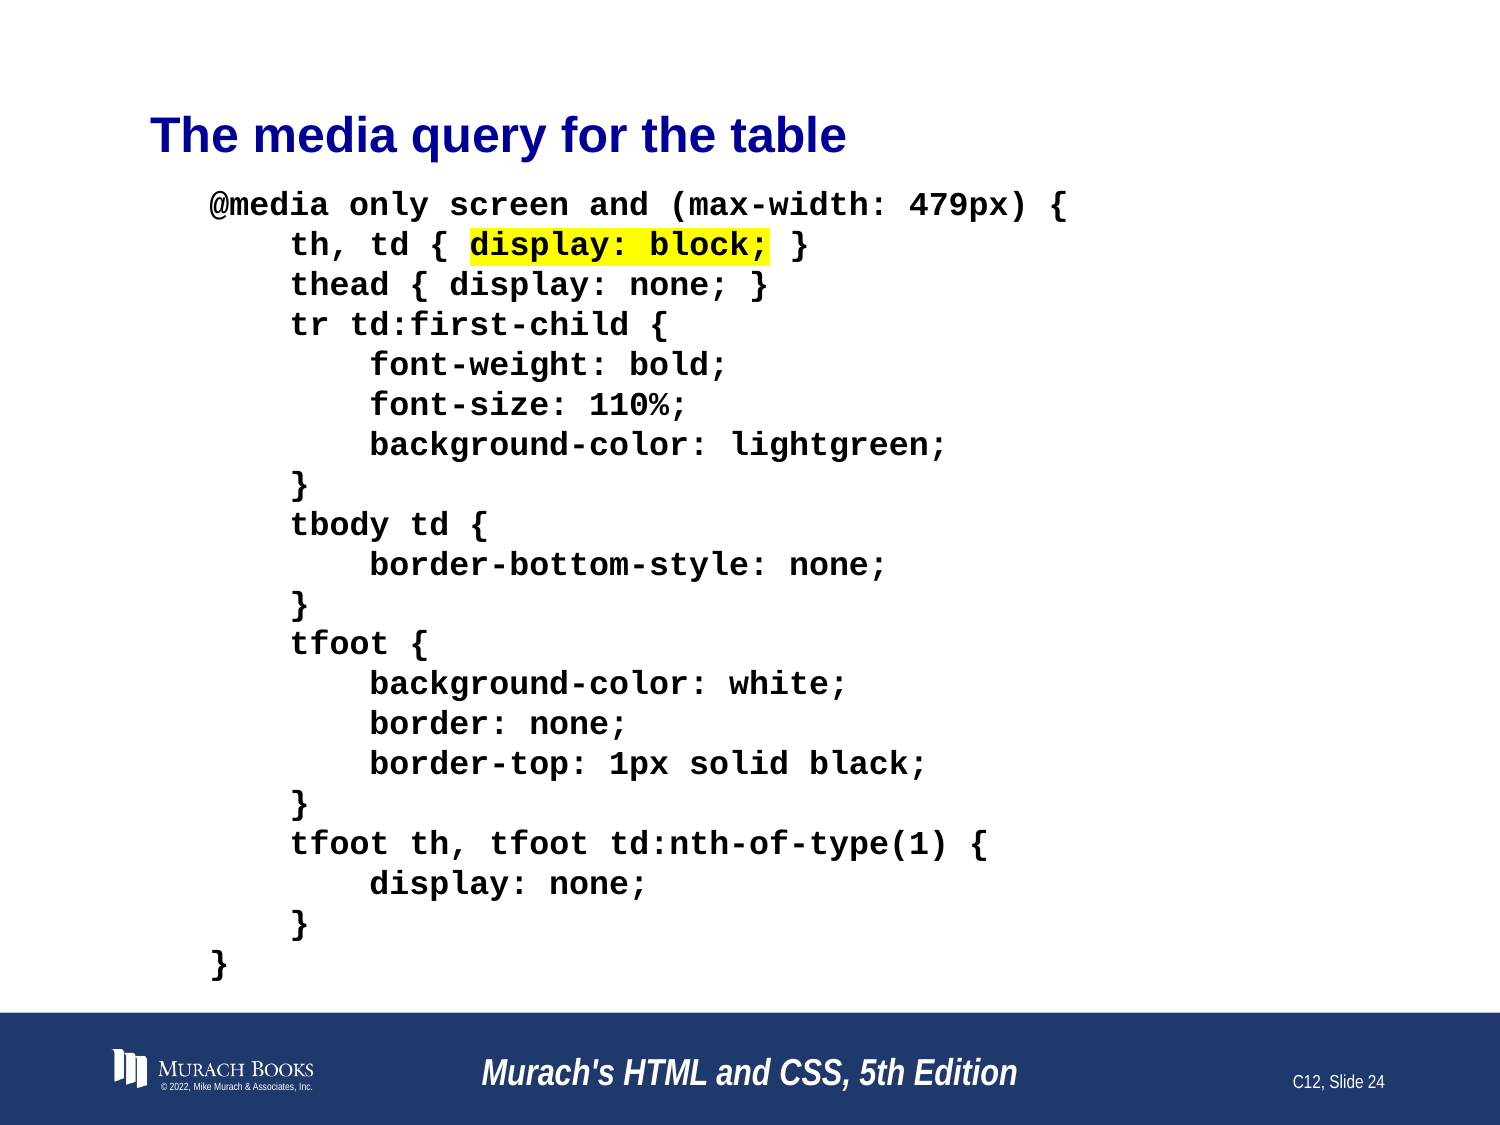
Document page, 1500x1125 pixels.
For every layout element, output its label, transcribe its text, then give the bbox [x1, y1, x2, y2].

slide_number C12, Slide 24 [1087, 1025, 1400, 1100]
title The media query for the table [150, 102, 1350, 164]
slide_number Murach's HTML and CSS, 5th Edition [463, 1025, 1050, 1100]
list @media only screen and (max-width: 479px) { th, td { display: block; } thead { display: none; } tr td:first-child { font-weight: bold; font-size: 110%; background-color: lightgreen; } tbody td { border-bottom-style: none; } tfoot { background-color: white; border: none; border-top: 1px solid black; } tfoot th, tfoot td:nth-of-type(1) { display: none; } } [137, 174, 1350, 975]
footer © 2022, Mike Murach & Associates, Inc. [12, 1025, 463, 1100]
